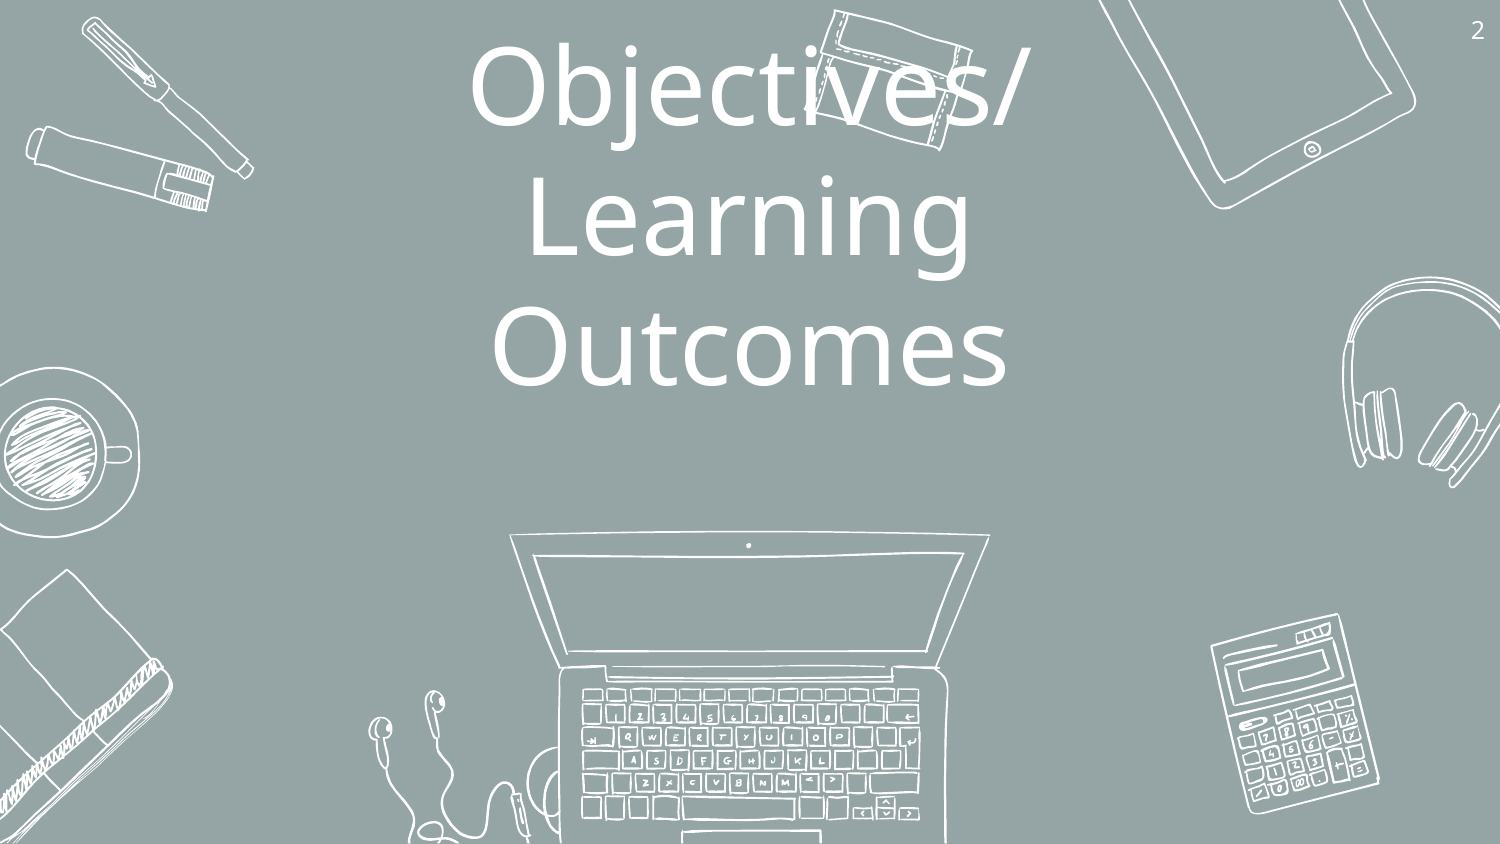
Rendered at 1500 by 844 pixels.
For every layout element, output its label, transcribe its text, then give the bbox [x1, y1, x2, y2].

slide_number 2 [1435, 0, 1500, 53]
title Objectives/Learning Outcomes [255, 231, 1245, 422]
